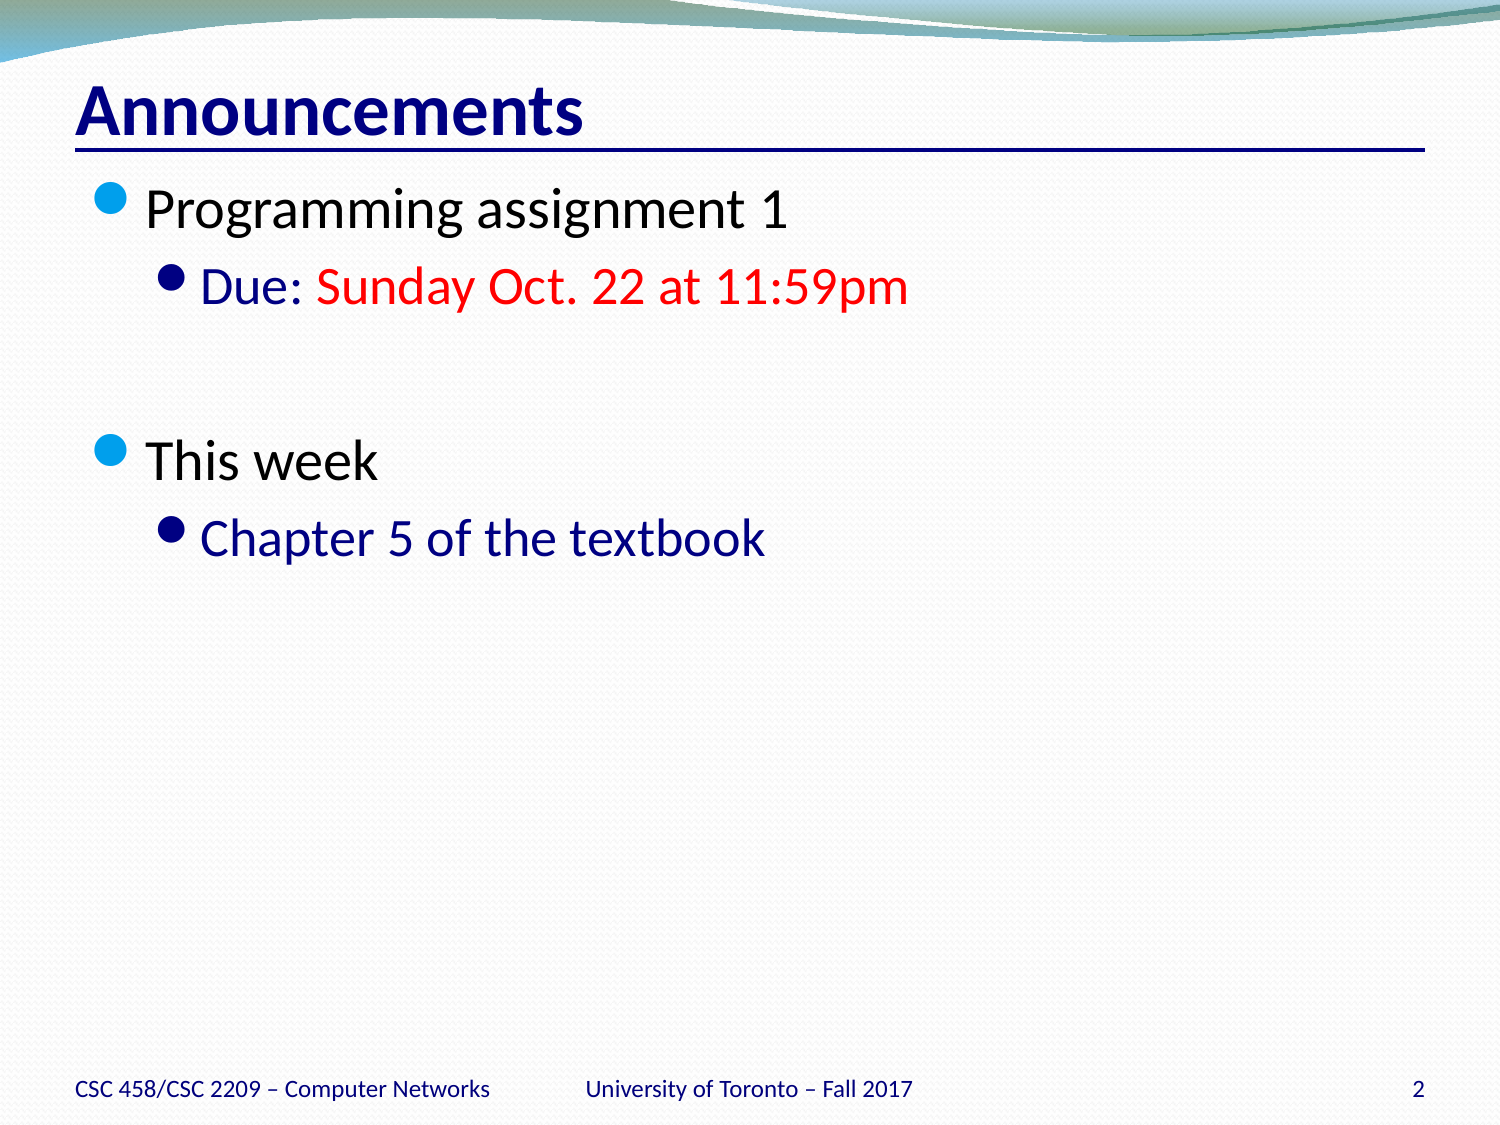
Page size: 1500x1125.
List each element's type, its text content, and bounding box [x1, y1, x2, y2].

slide_number CSC 458/CSC 2209 – Computer Networks [75, 1042, 500, 1103]
slide_number 2 [1299, 1042, 1425, 1103]
footer University of Toronto – Fall 2017 [512, 1042, 988, 1103]
list Programming assignment 1 Due: Sunday Oct. 22 at 11:59pm This week Chapter 5 of the textbook [75, 162, 1425, 1038]
title Announcements [75, 50, 1425, 150]
